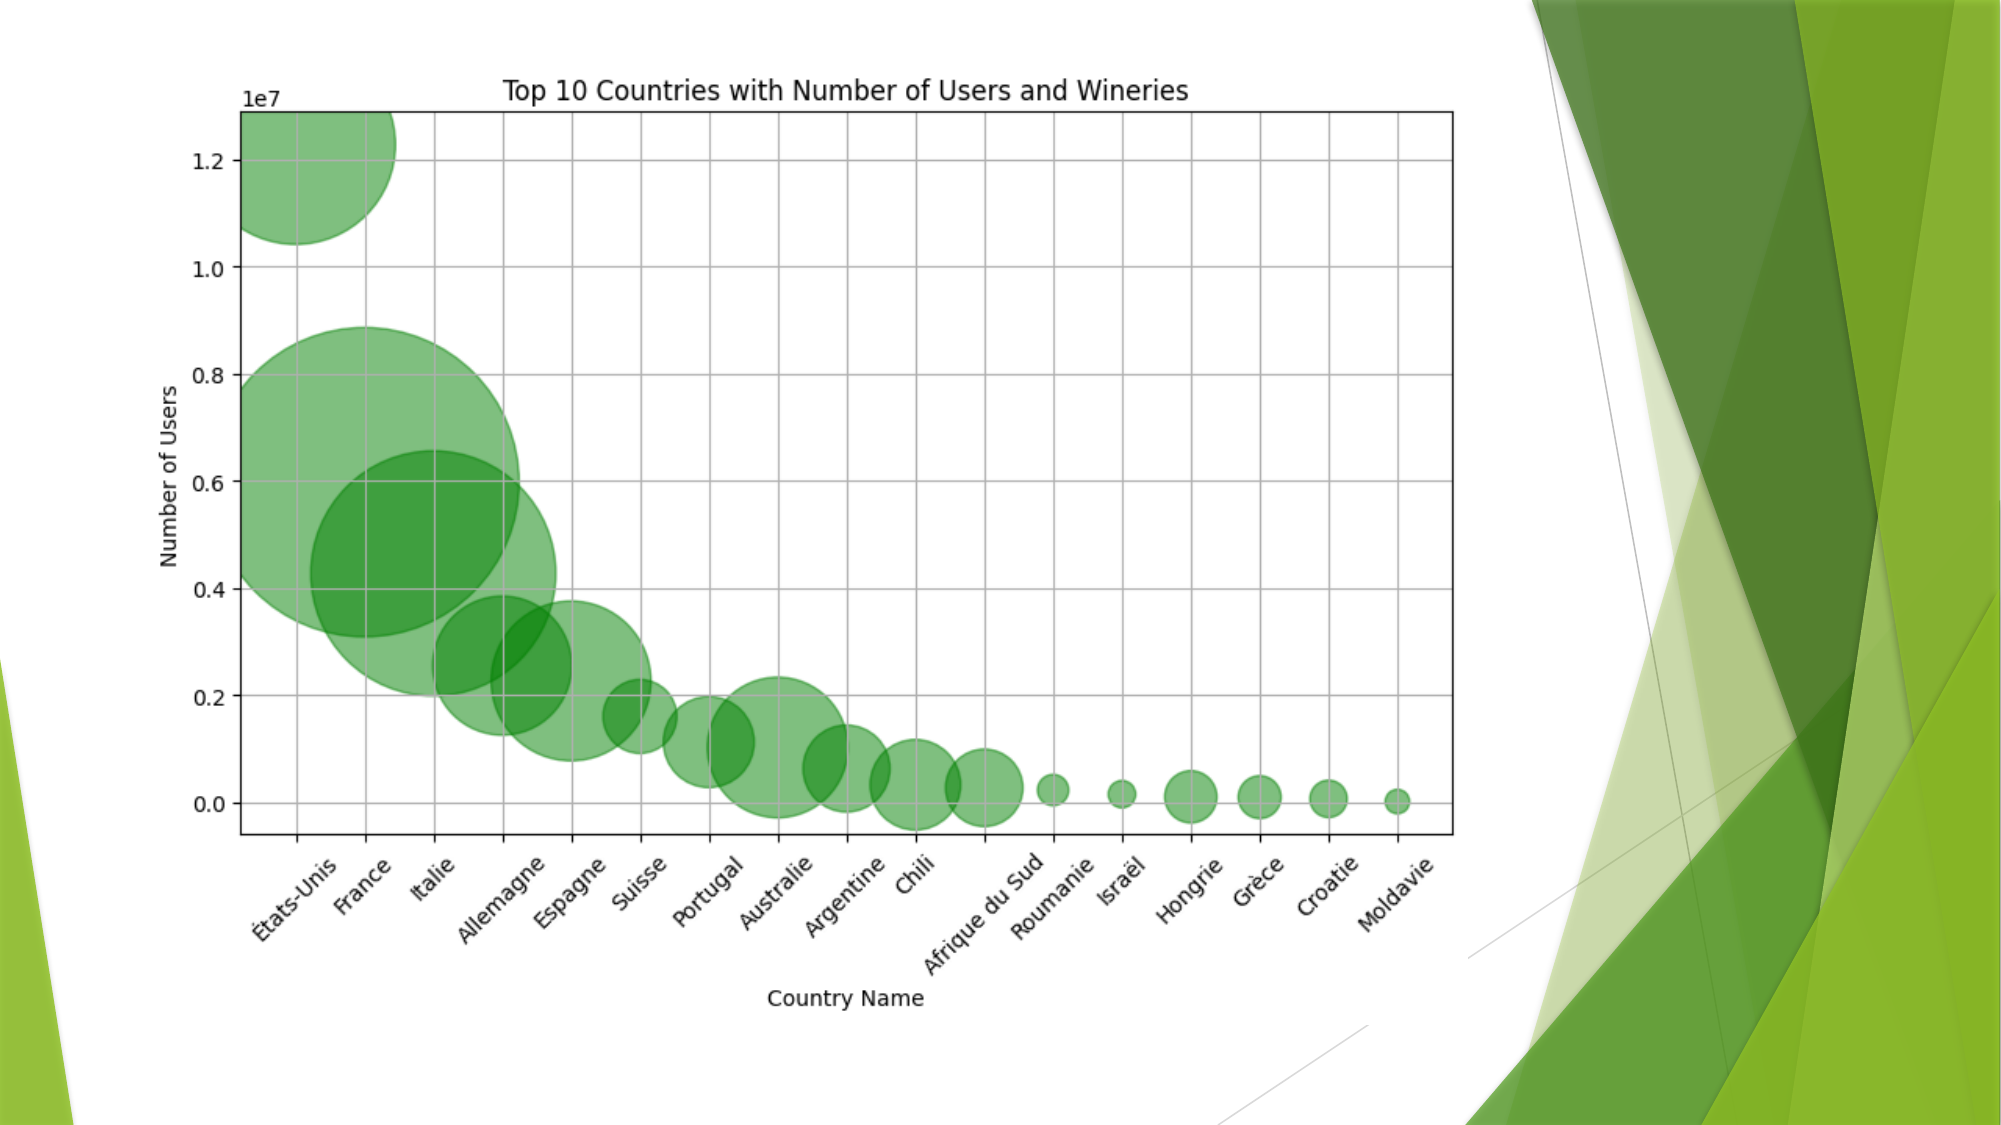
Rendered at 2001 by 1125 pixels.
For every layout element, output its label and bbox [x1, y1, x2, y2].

picture [144, 62, 1468, 1025]
